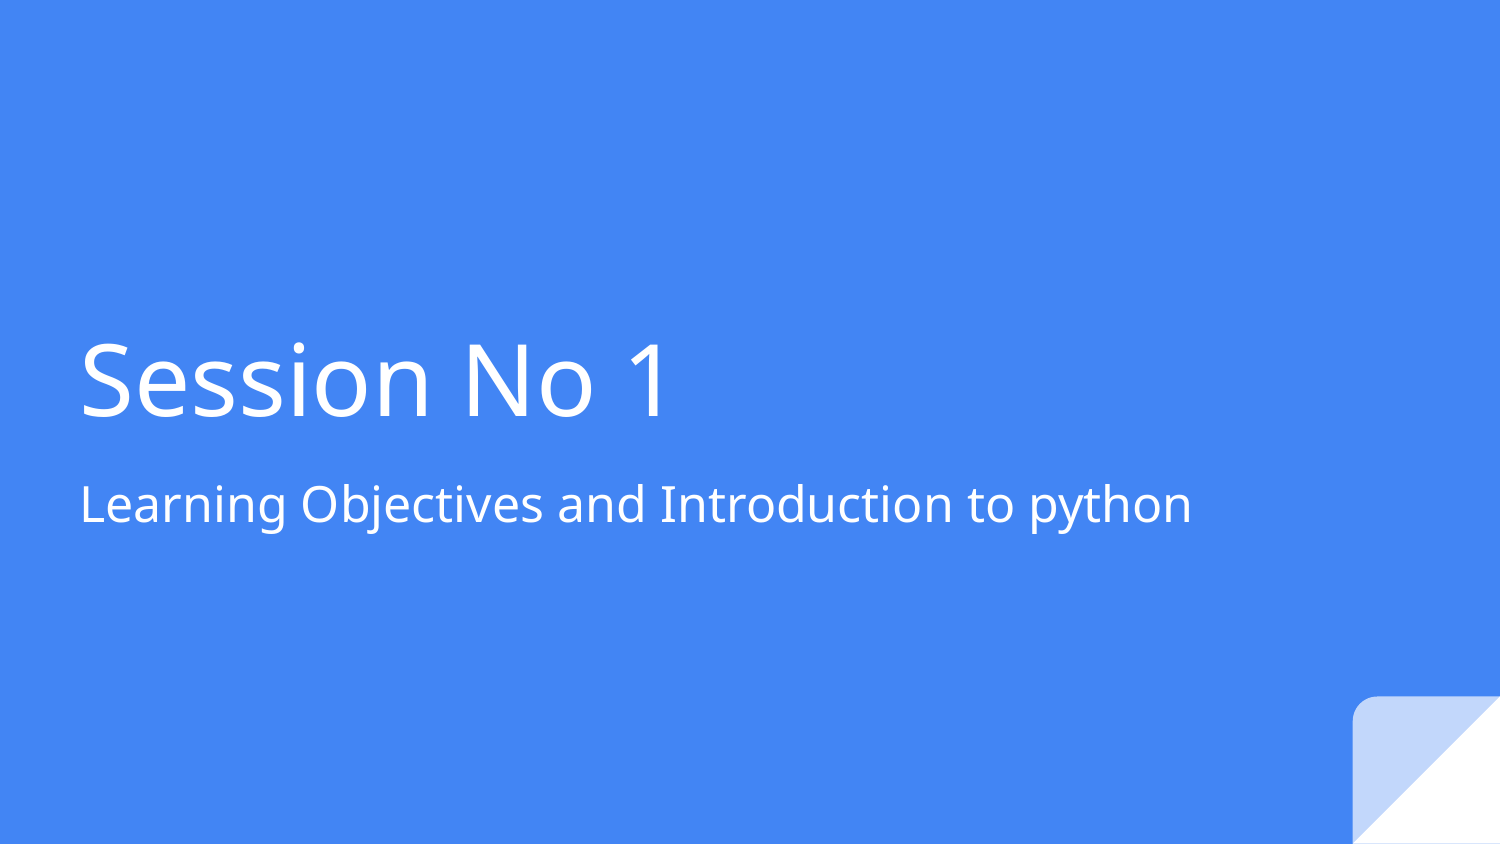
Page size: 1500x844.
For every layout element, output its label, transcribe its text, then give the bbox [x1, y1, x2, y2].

title Session No 1 [64, 298, 1413, 452]
subtitle Learning Objectives and Introduction to python [64, 457, 1413, 529]
